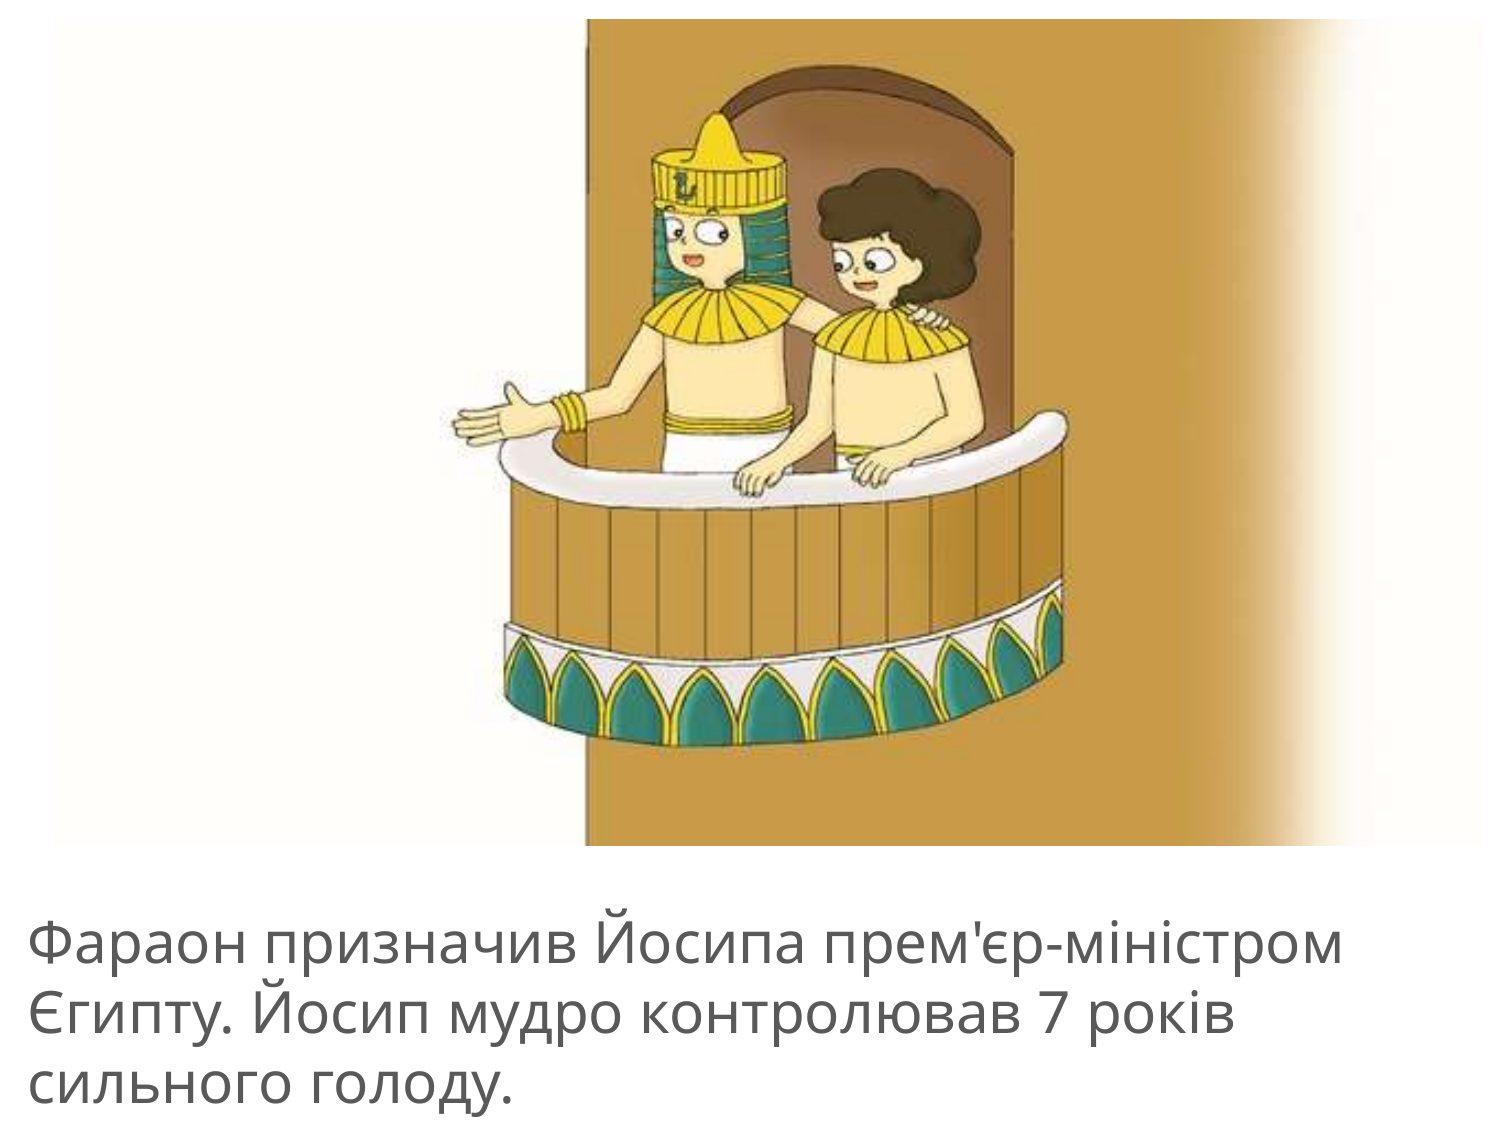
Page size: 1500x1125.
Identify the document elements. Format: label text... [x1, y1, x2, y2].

text_box Фараон призначив Йосипа прем'єр-міністром Єгипту. Йосип мудро контролював 7 років сильного голоду. [13, 897, 1484, 1123]
picture [52, 18, 1484, 847]
